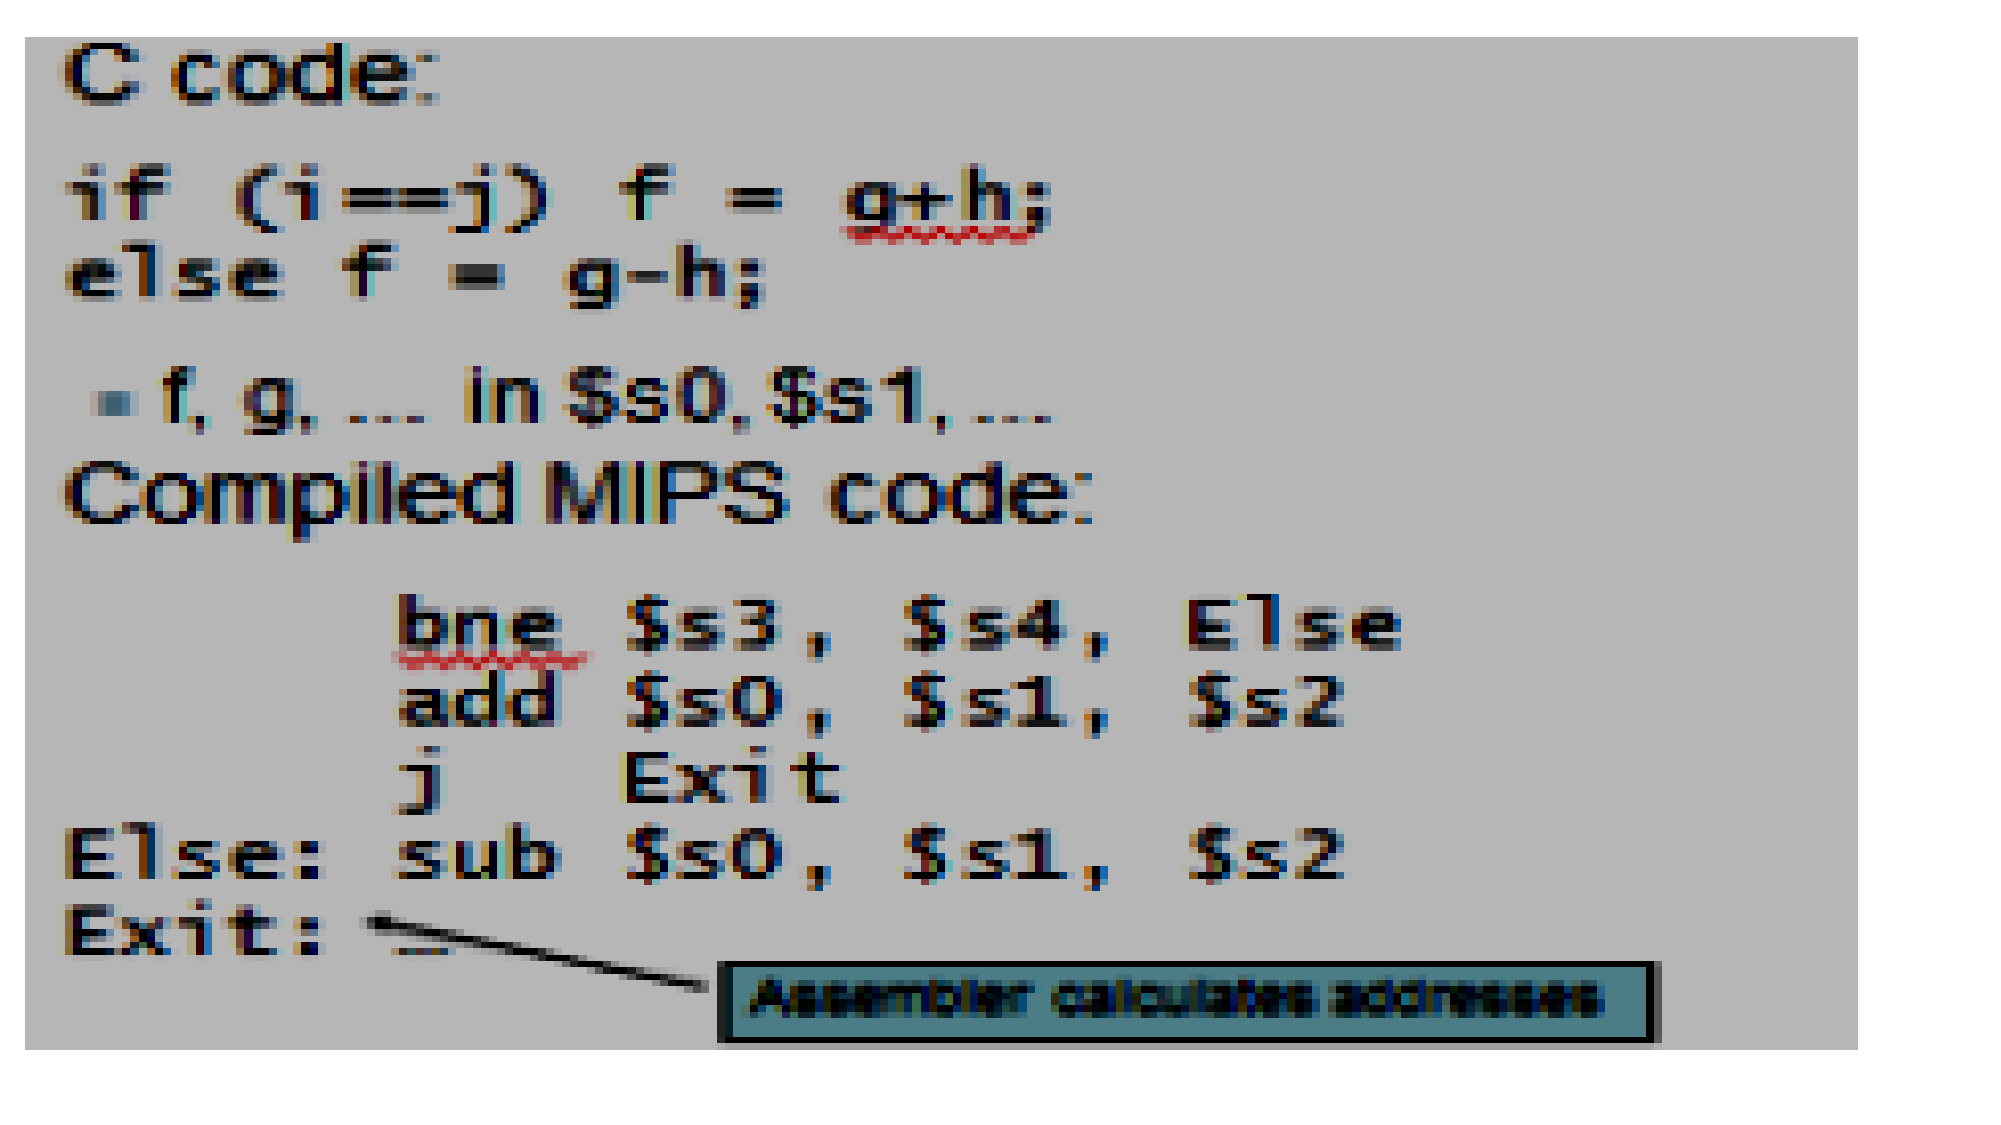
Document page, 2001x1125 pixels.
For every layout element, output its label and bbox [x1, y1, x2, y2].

list [25, 37, 1858, 1050]
